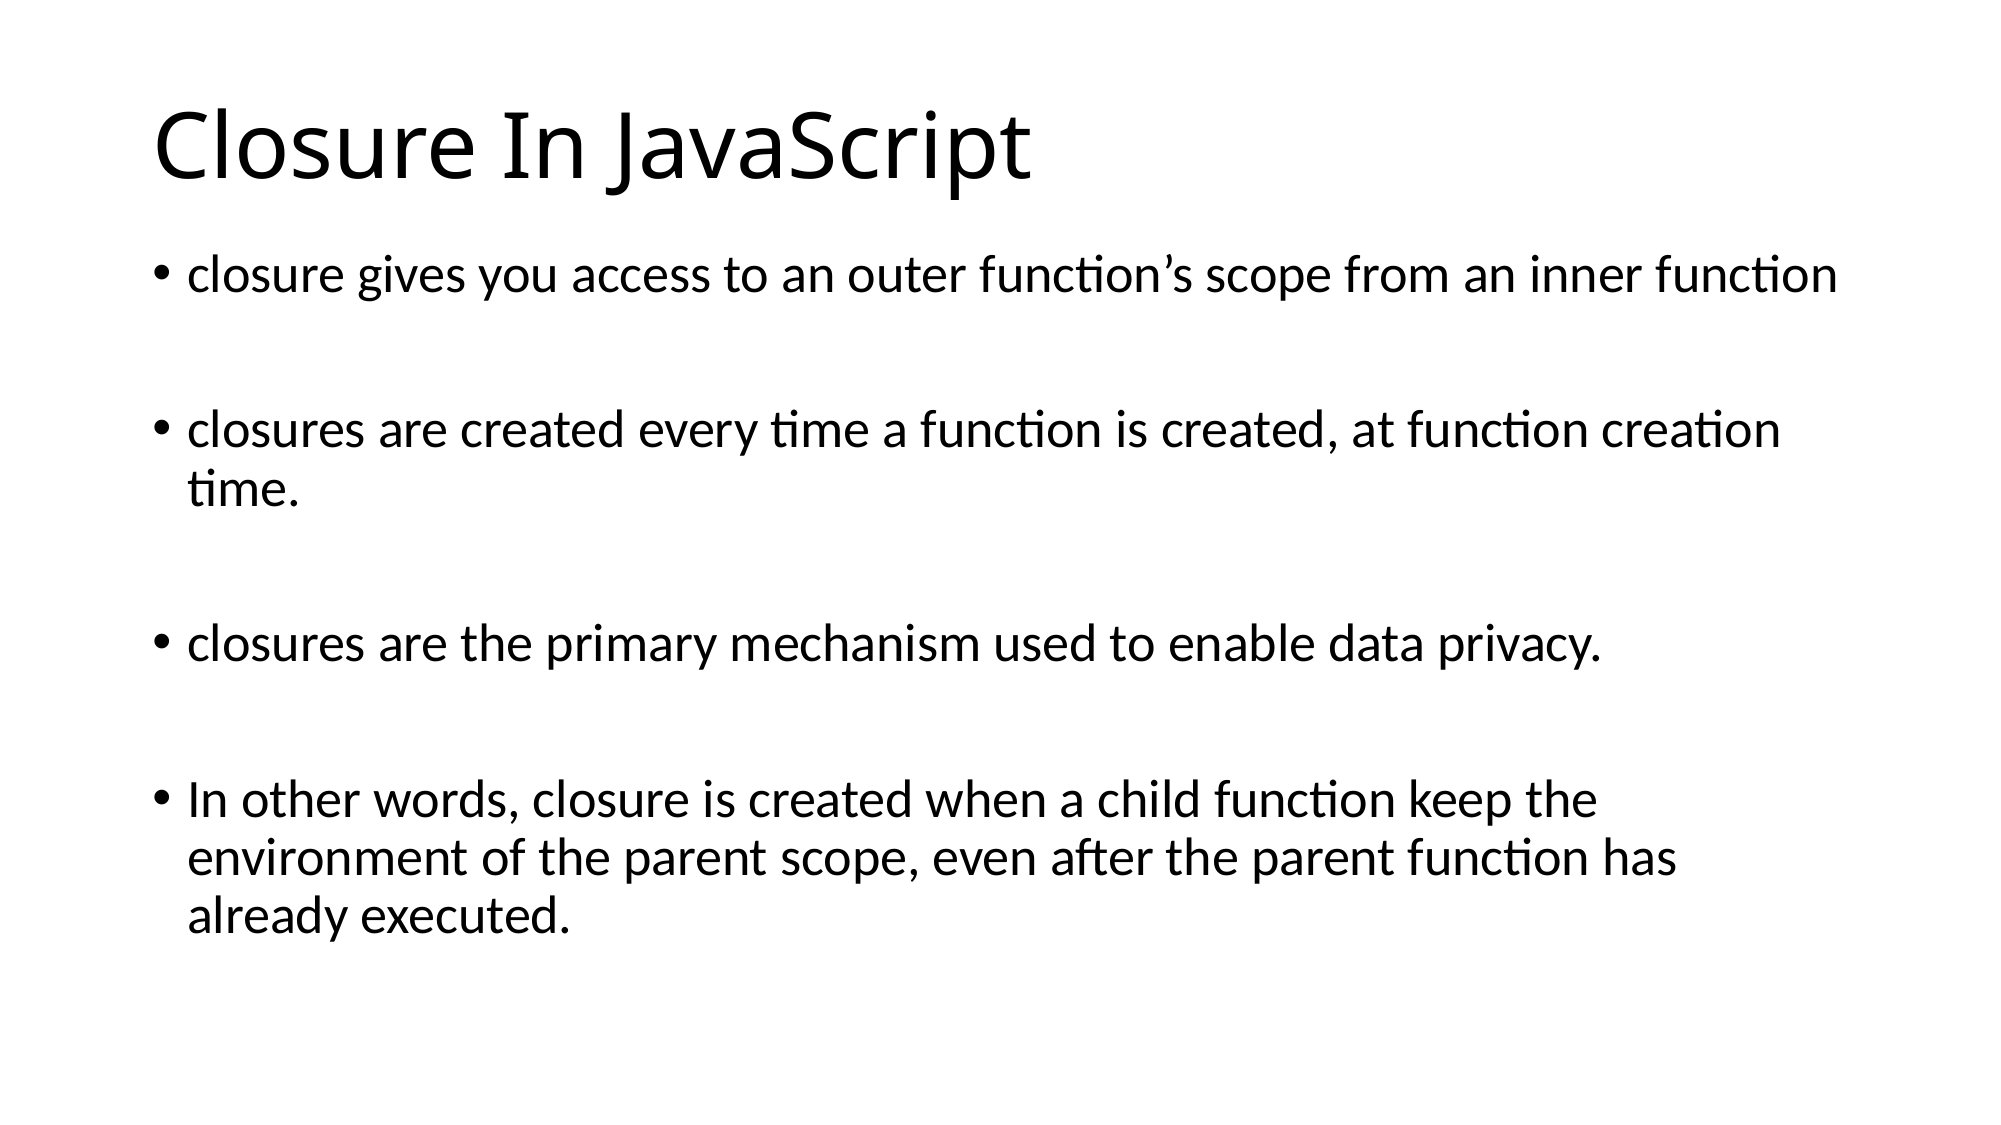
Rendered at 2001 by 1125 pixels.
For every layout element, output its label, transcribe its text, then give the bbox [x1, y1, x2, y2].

list closure gives you access to an outer function’s scope from an inner function closures are created every time a function is created, at function creation time. closures are the primary mechanism used to enable data privacy. In other words, closure is created when a child function keep the environment of the parent scope, even after the parent function has already executed. [137, 237, 1863, 1011]
title Closure In JavaScript [137, 59, 1863, 237]
